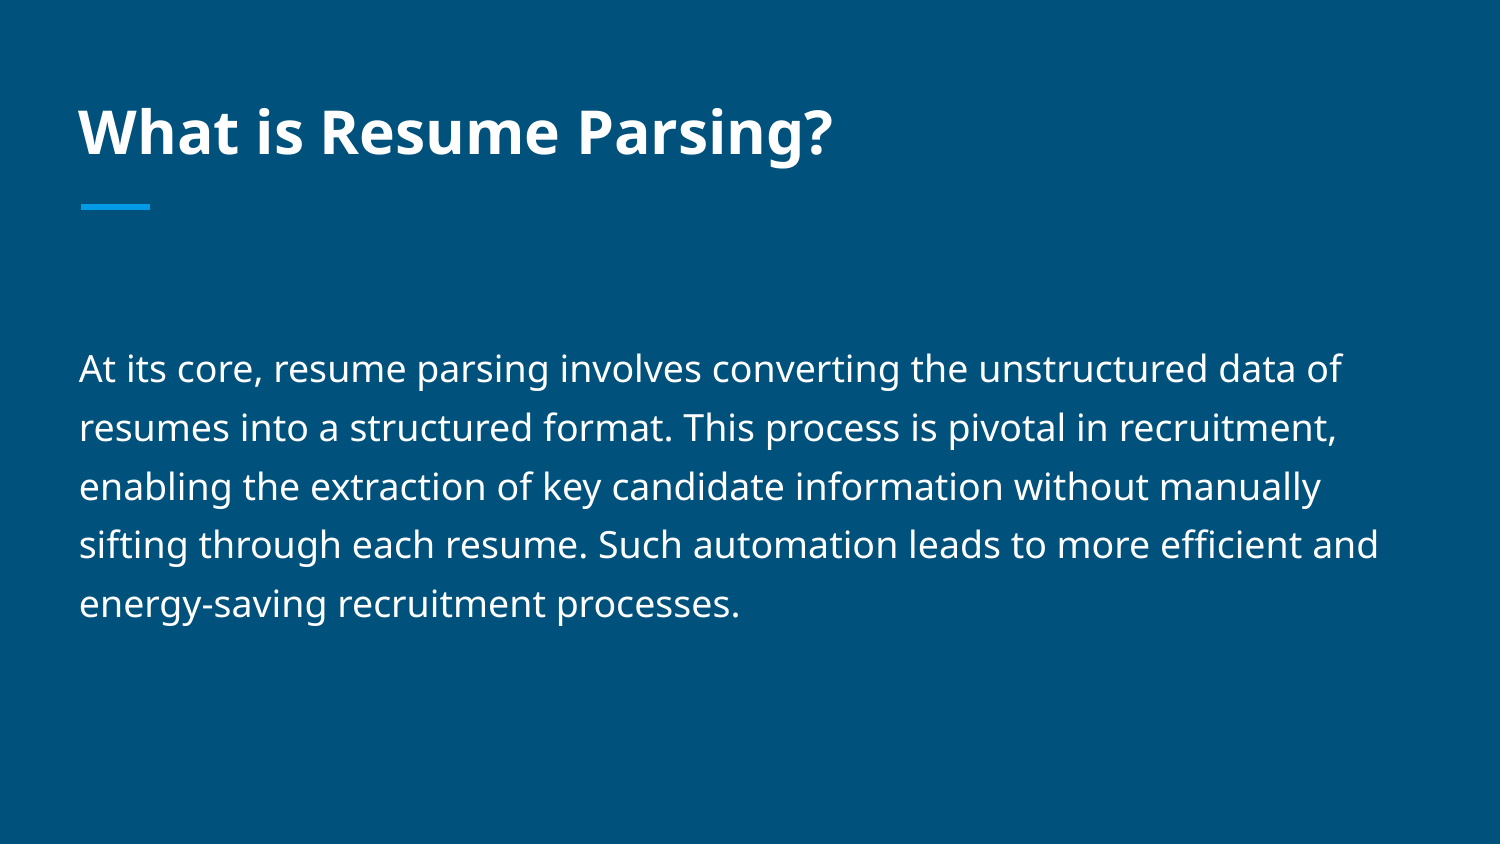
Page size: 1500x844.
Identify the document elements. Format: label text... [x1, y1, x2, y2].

title What is Resume Parsing? [63, 75, 1437, 188]
list At its core, resume parsing involves converting the unstructured data of resumes into a structured format. This process is pivotal in recruitment, enabling the extraction of key candidate information without manually sifting through each resume. Such automation leads to more efficient and energy-saving recruitment processes. [63, 244, 1437, 750]
